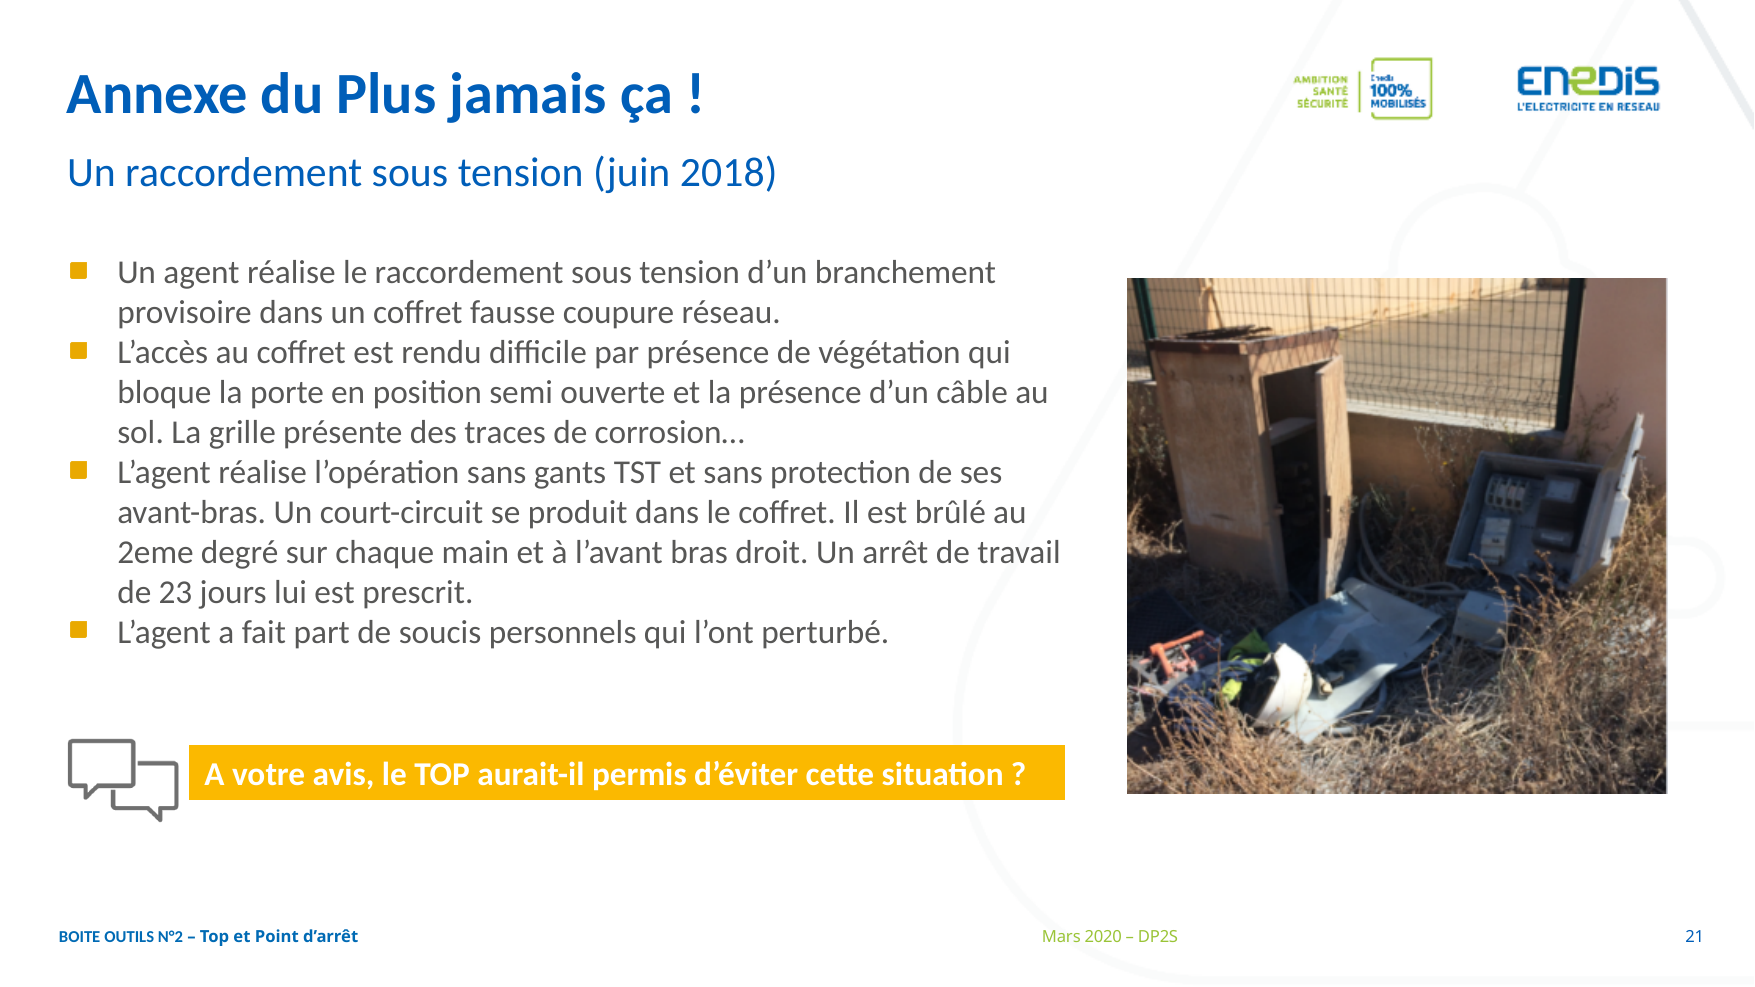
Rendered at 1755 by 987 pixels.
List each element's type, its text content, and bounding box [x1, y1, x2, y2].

text_box Annexe du Plus jamais ça ! [52, 55, 1015, 119]
text_box A votre avis, le TOP aurait-il permis d’éviter cette situation ? [255, 745, 1065, 800]
picture [0, 0, 1754, 986]
text_box Un agent réalise le raccordement sous tension d’un branchement provisoire dans un coffret fausse coupure réseau. L’accès au coffret est rendu difficile par présence de végétation qui bloque la porte en position semi ouverte et la présence d’un câble au sol. La grille présente des traces de corrosion… L’agent réalise l’opération sans gants TST et sans protection de ses avant-bras. Un court-circuit se produit dans le coffret. Il est brûlé au 2eme degré sur chaque main et à l’avant bras droit. Un arrêt de travail de 23 jours lui est prescrit. L’agent a fait part de soucis personnels qui l’ont perturbé. [55, 243, 1102, 777]
text_box Un raccordement sous tension (juin 2018) [52, 143, 1635, 706]
